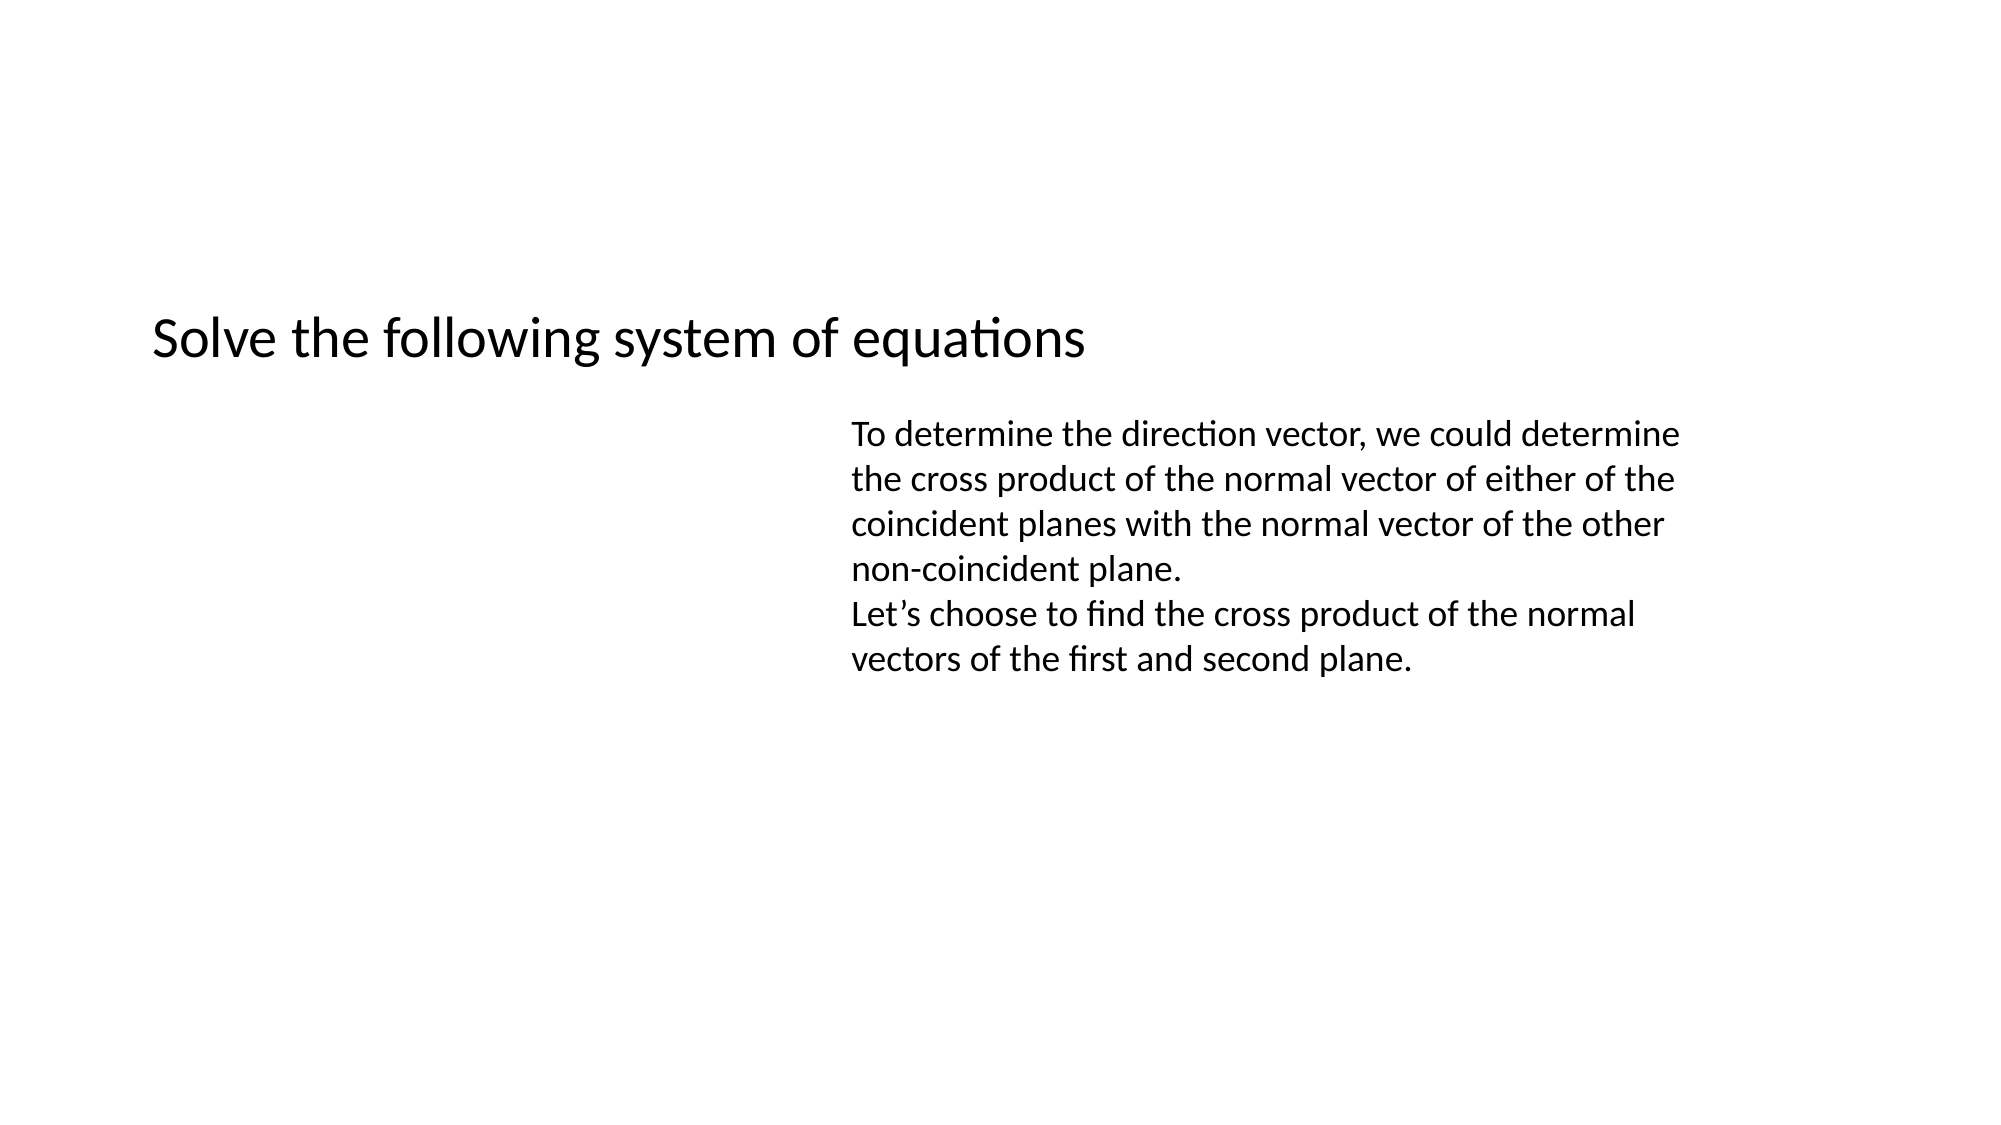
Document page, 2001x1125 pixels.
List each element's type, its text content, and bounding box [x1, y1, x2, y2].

text_box To determine the direction vector, we could determine the cross product of the normal vector of either of the coincident planes with the normal vector of the other non-coincident plane. Let’s choose to find the cross product of the normal vectors of the first and second plane. [836, 401, 1751, 687]
